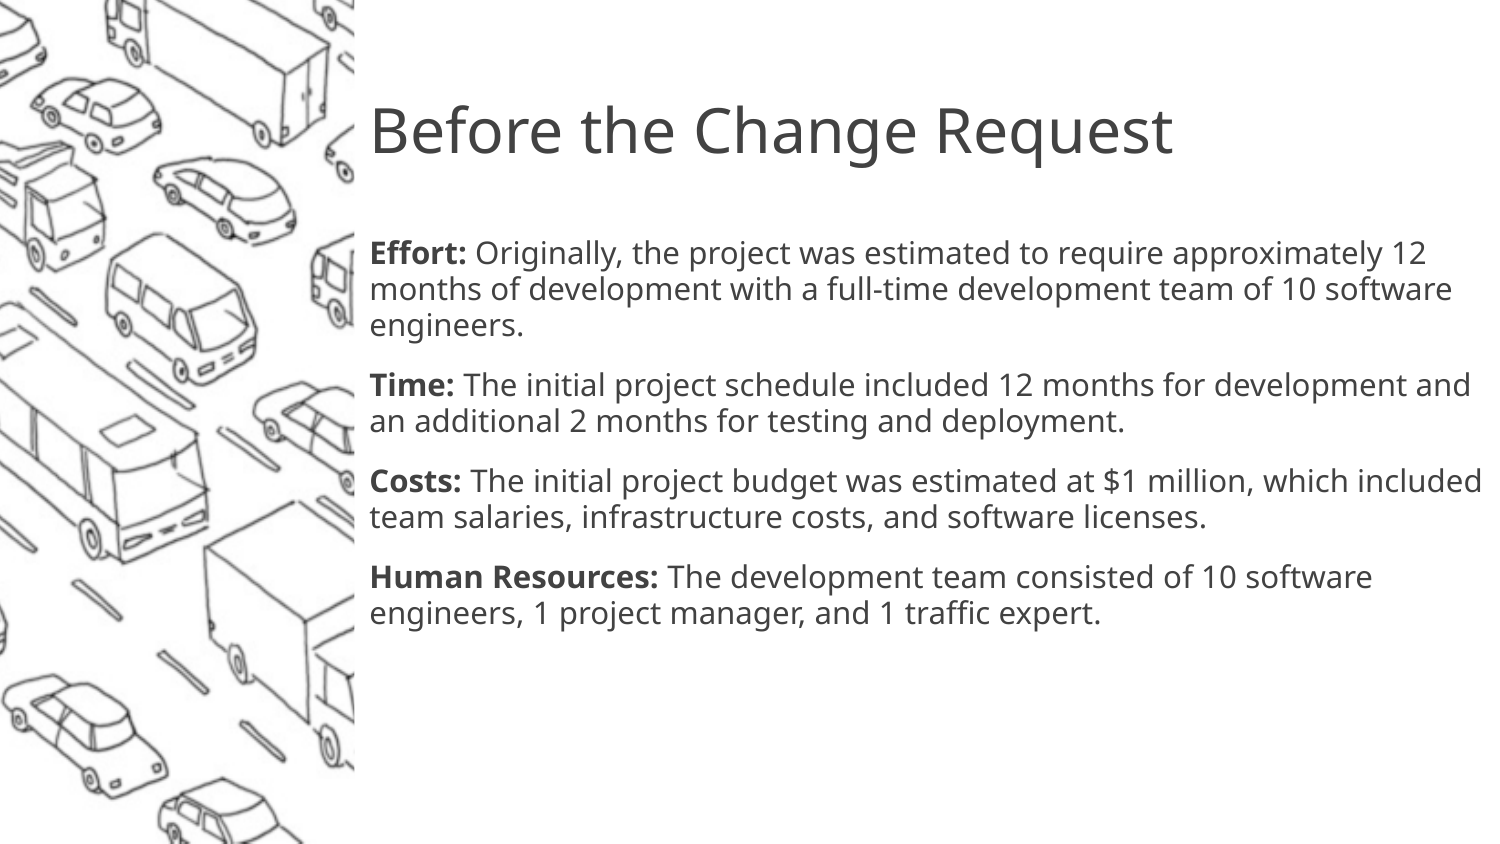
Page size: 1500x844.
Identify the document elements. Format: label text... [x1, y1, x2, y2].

title Before the Change Request [359, 61, 1449, 182]
list Effort: Originally, the project was estimated to require approximately 12 months of development with a full-time development team of 10 software engineers. Time: The initial project schedule included 12 months for development and an additional 2 months for testing and deployment. Costs: The initial project budget was estimated at $1 million, which included team salaries, infrastructure costs, and software licenses. Human Resources: The development team consisted of 10 software engineers, 1 project manager, and 1 traffic expert. [359, 221, 1500, 844]
picture [0, 0, 355, 844]
